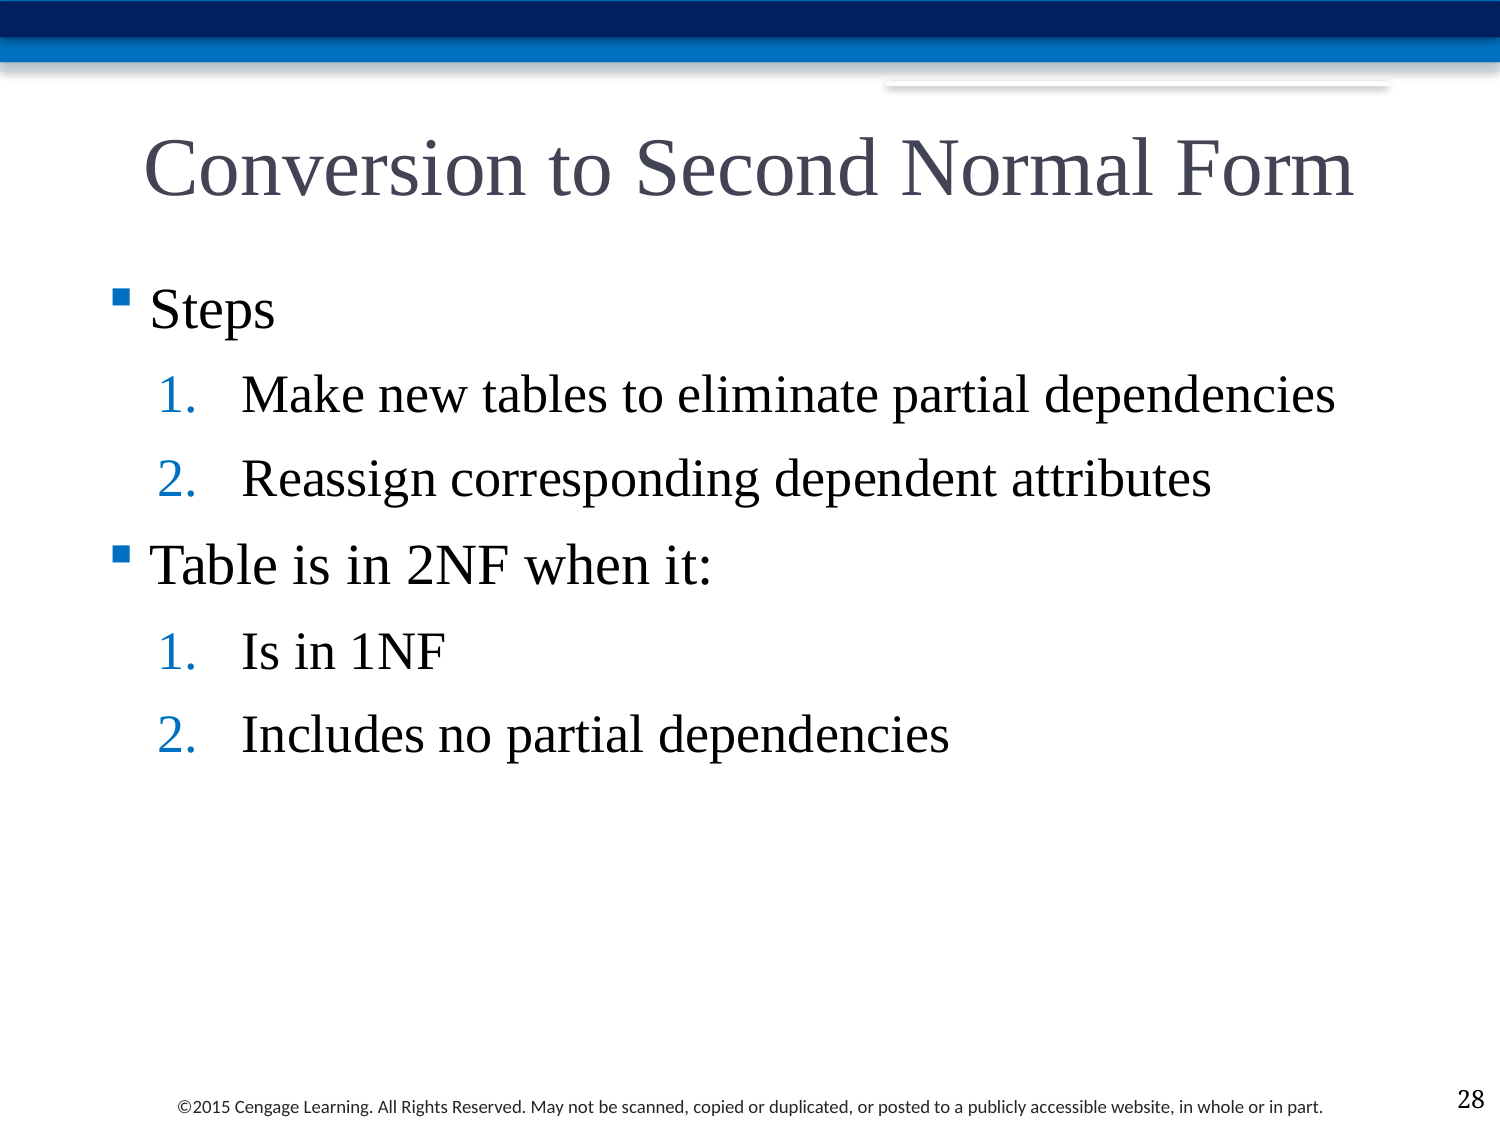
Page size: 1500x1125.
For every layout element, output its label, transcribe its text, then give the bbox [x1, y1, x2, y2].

list Steps Make new tables to eliminate partial dependencies Reassign corresponding dependent attributes Table is in 2NF when it: Is in 1NF Includes no partial dependencies [75, 262, 1425, 1066]
slide_number 27 [1425, 1074, 1500, 1125]
title Conversion to Second Normal Form [75, 75, 1425, 250]
